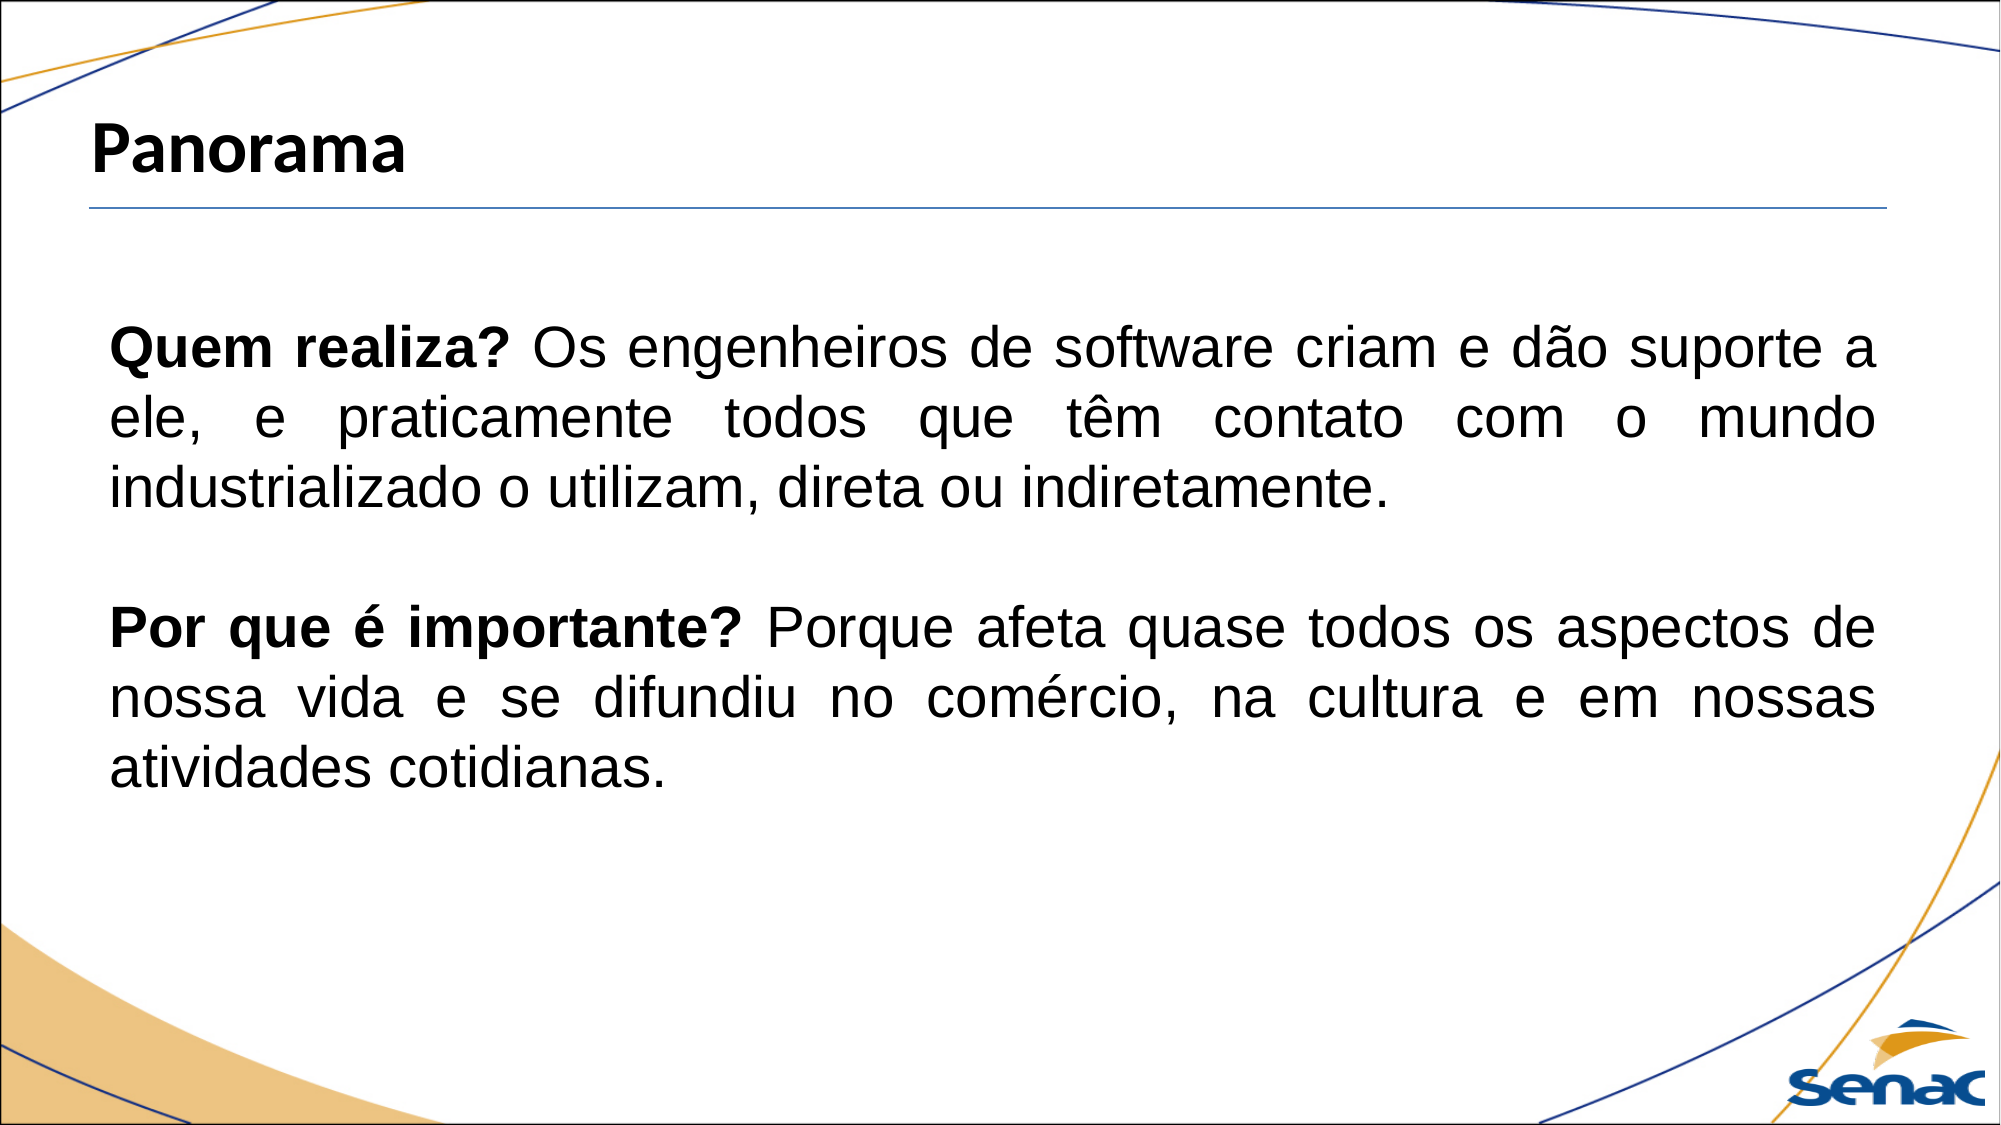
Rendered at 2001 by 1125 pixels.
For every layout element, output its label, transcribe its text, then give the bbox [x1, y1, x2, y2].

text_box Quem realiza? Os engenheiros de software criam e dão suporte a ele, e praticamente todos que têm contato com o mundo industrializado o utilizam, direta ou indiretamente. Por que é importante? Porque afeta quase todos os aspectos de nossa vida e se difundiu no comércio, na cultura e em nossas atividades cotidianas. [94, 301, 1894, 947]
picture [0, 0, 2001, 1125]
text_box Panorama [76, 89, 1425, 197]
